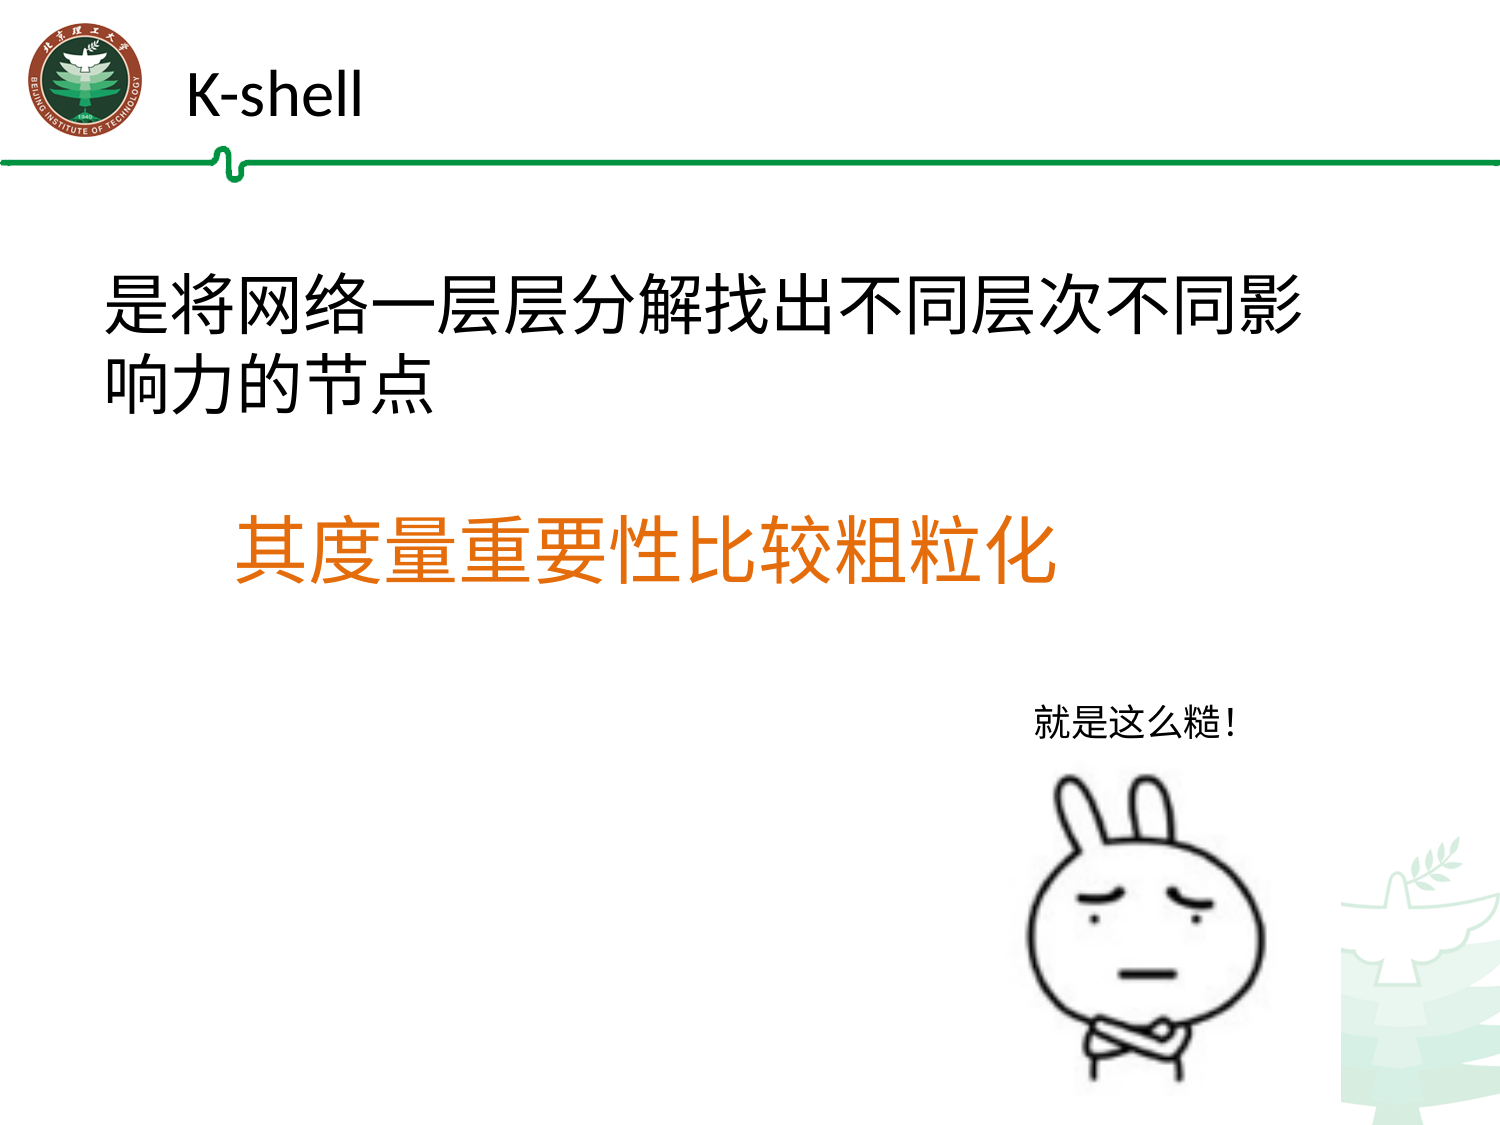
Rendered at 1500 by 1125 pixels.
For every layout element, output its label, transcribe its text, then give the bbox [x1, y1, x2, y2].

text_box 是将网络一层层分解找出不同层次不同影响力的节点 [88, 255, 1341, 430]
text_box 就是这么糙！ [1019, 691, 1337, 750]
picture [0, 0, 1500, 1125]
text_box 其度量重要性比较粗粒化 [219, 495, 1093, 601]
text_box K-shell [171, 42, 928, 138]
